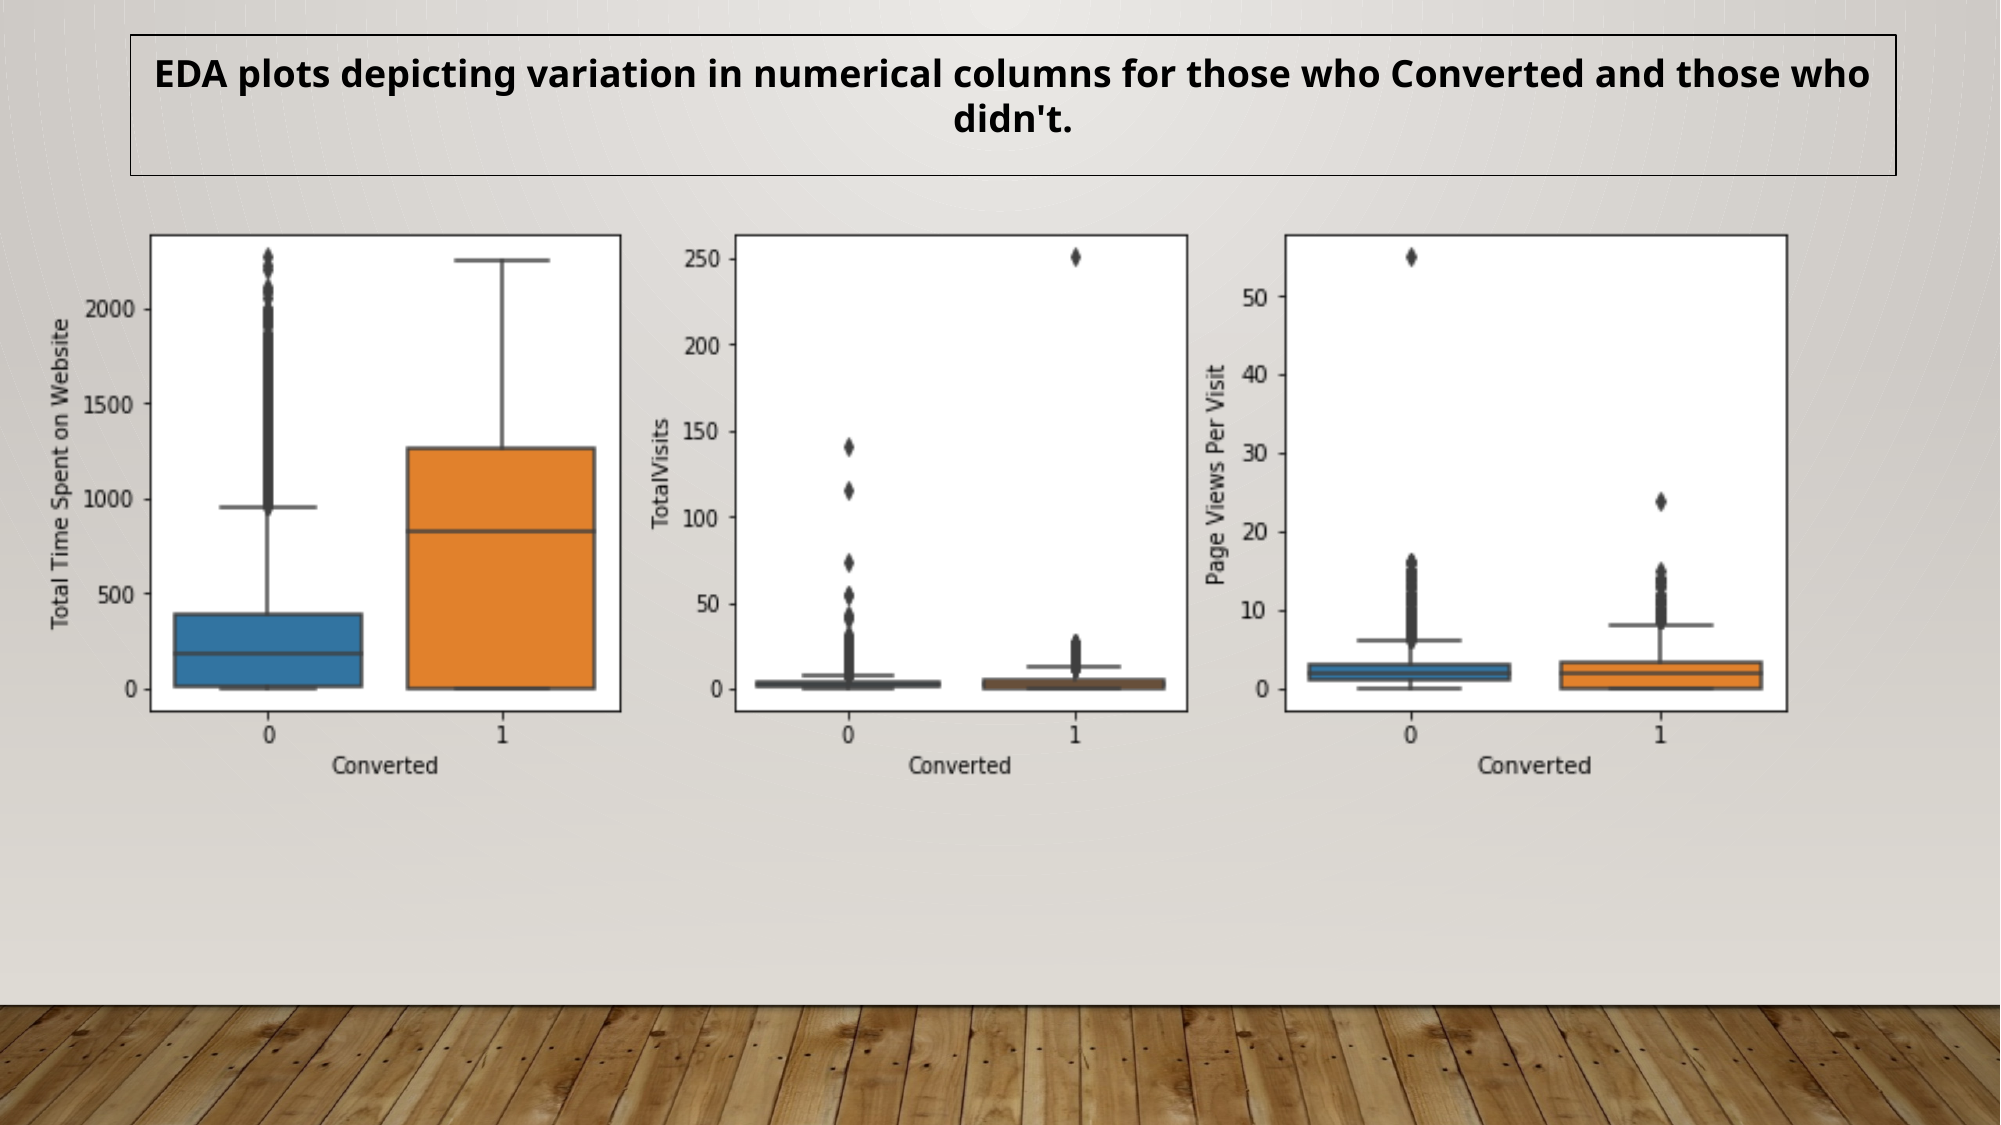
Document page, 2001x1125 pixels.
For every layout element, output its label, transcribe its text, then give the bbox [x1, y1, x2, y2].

text_box EDA plots depicting variation in numerical columns for those who Converted and those who didn't. [130, 35, 1896, 176]
picture [0, 1005, 2000, 1125]
picture [39, 213, 1810, 794]
